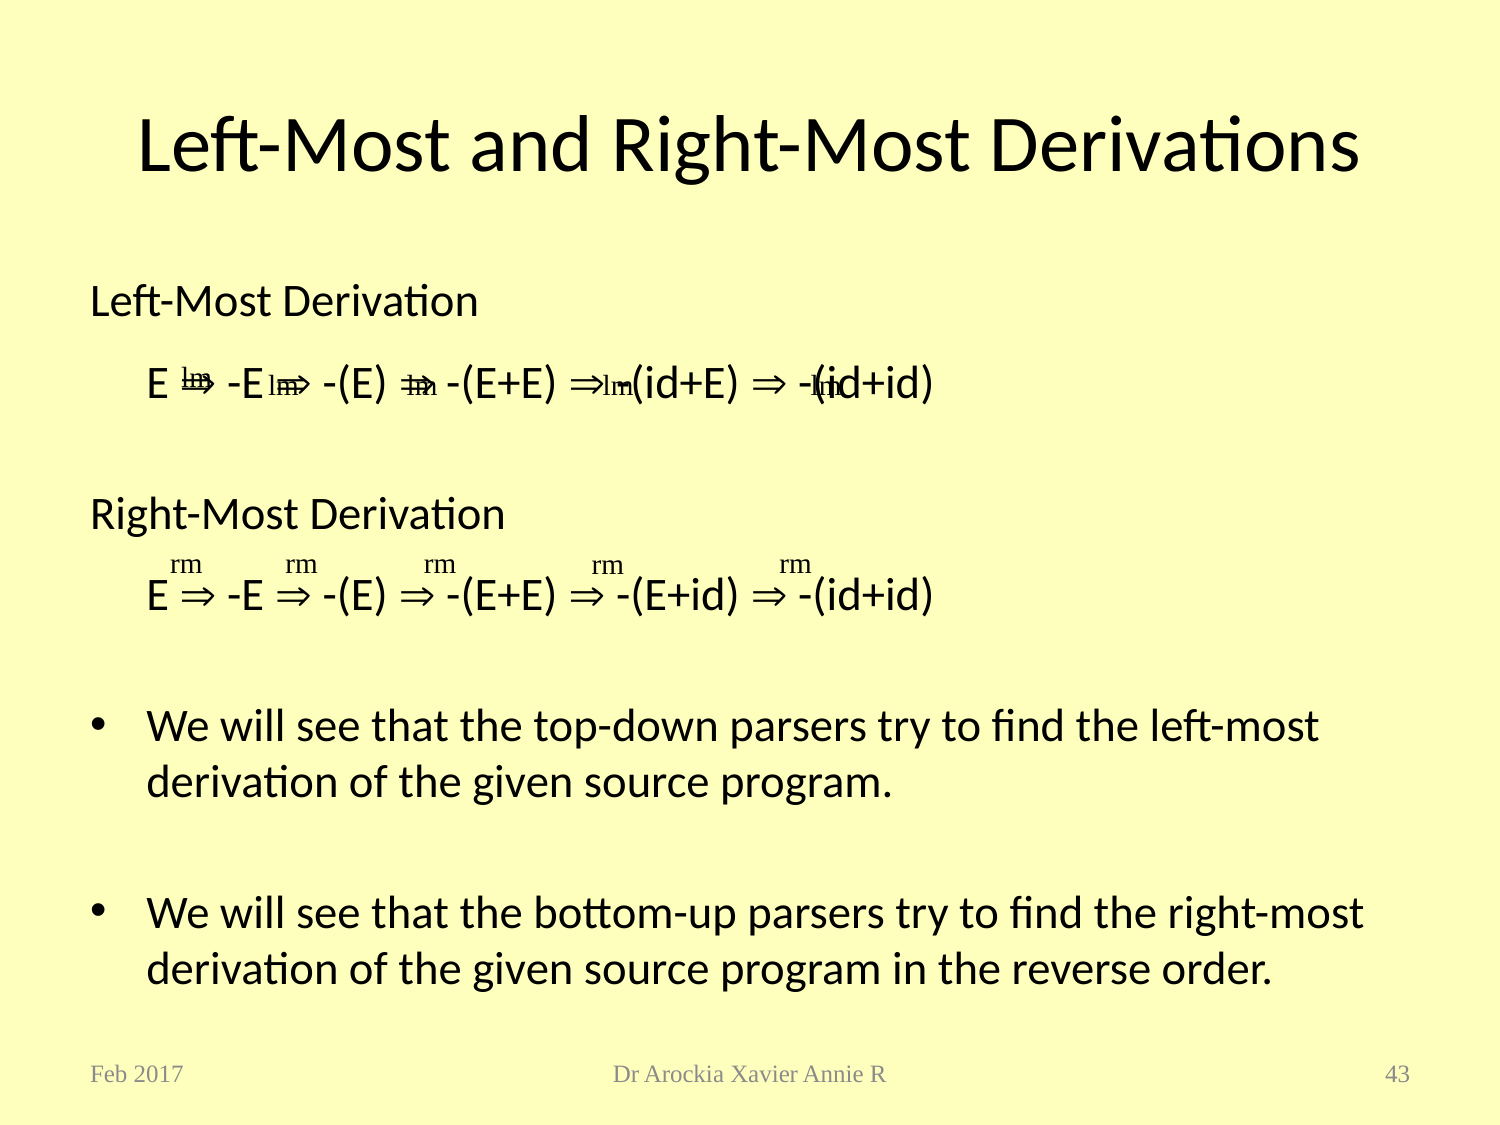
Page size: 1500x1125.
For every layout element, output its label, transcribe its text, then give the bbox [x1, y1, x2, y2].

title Left-Most and Right-Most Derivations [75, 45, 1425, 233]
footer Dr Arockia Xavier Annie R [512, 1042, 988, 1103]
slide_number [75, 1042, 425, 1103]
text_box rm [155, 537, 218, 588]
text_box lm [587, 359, 649, 409]
list Left-Most Derivation E  -E  -(E)  -(E+E)  -(id+E)  -(id+id) Right-Most Derivation E  -E  -(E)  -(E+E)  -(E+id)  -(id+id) We will see that the top-down parsers try to find the left-most derivation of the given source program. We will see that the bottom-up parsers try to find the right-most derivation of the given source program in the reverse order. [75, 262, 1425, 1005]
slide_number 43 [1074, 1042, 1425, 1103]
text_box rm [576, 537, 640, 588]
text_box lm [253, 359, 315, 409]
text_box rm [409, 537, 472, 588]
text_box rm [764, 537, 827, 588]
text_box lm [795, 359, 857, 409]
text_box rm [270, 537, 333, 588]
text_box lm [166, 350, 228, 401]
text_box lm [391, 359, 453, 409]
